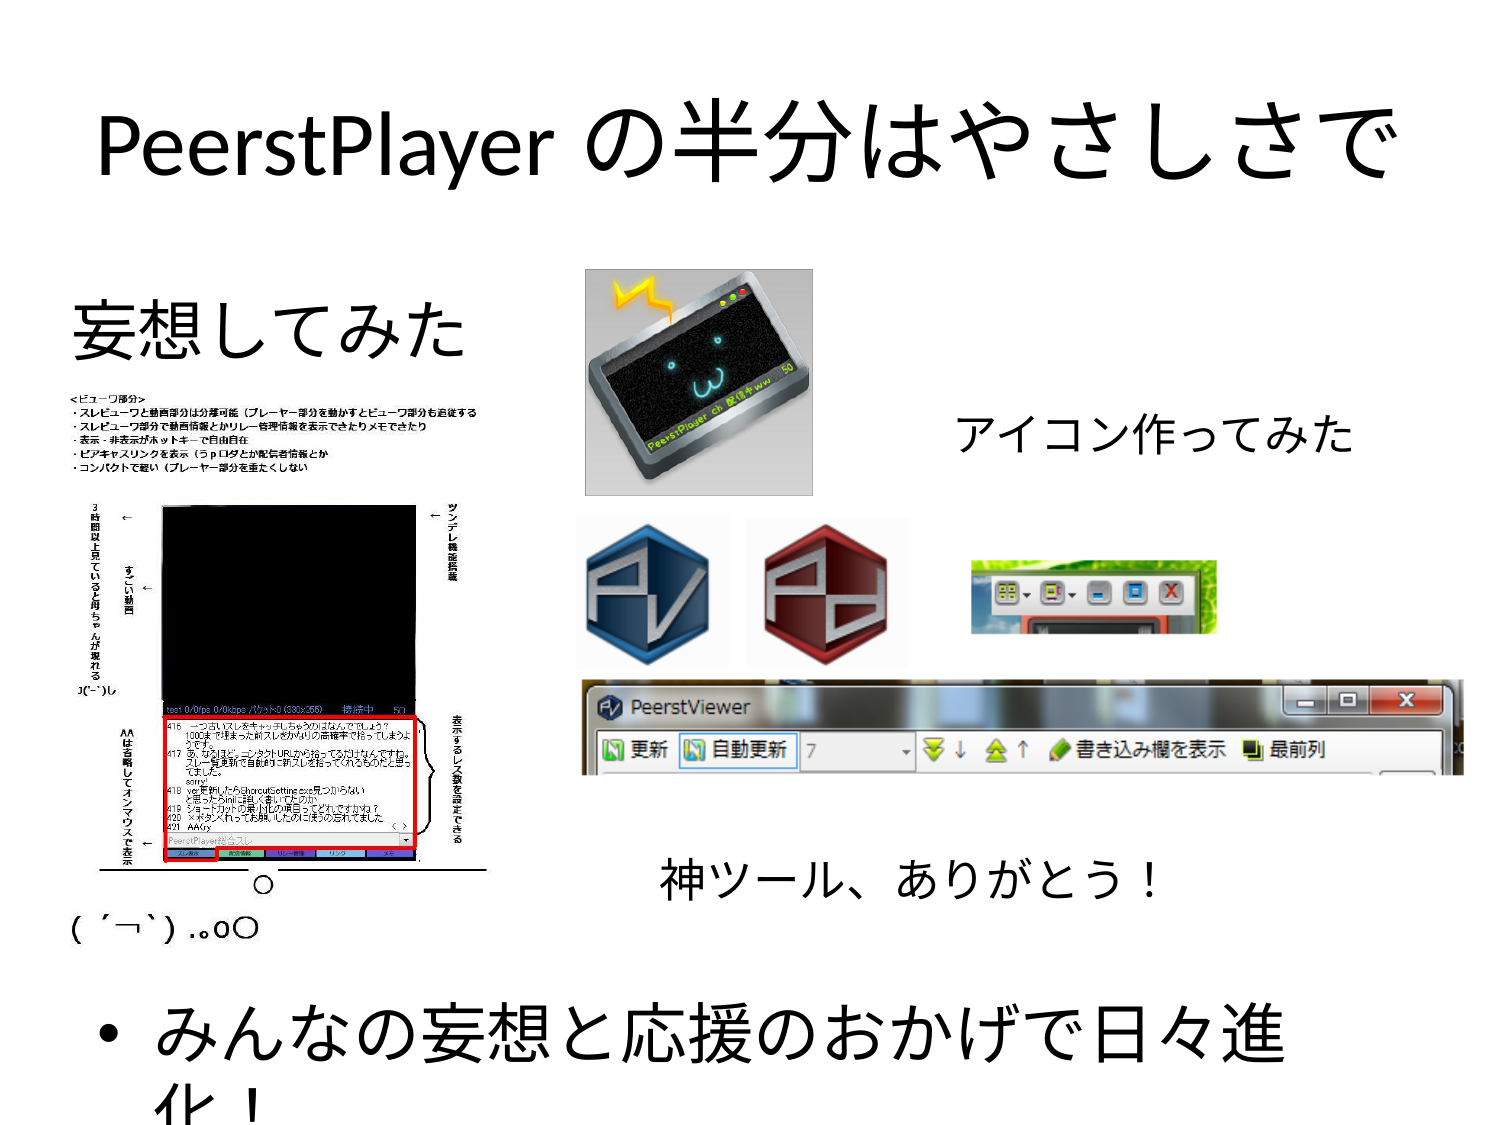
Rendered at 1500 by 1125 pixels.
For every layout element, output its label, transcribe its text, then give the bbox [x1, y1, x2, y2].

title PeerstPlayerの半分はやさしさで [75, 45, 1425, 233]
list みんなの妄想と応援のおかげで日々進化！ [82, 984, 1432, 1125]
text_box 妄想してみた [56, 281, 528, 411]
picture [58, 386, 516, 959]
text_box アイコン作ってみた [937, 398, 1454, 469]
picture [585, 269, 813, 497]
text_box 神ツール、ありがとう！ [644, 843, 1207, 938]
picture [576, 515, 1500, 821]
